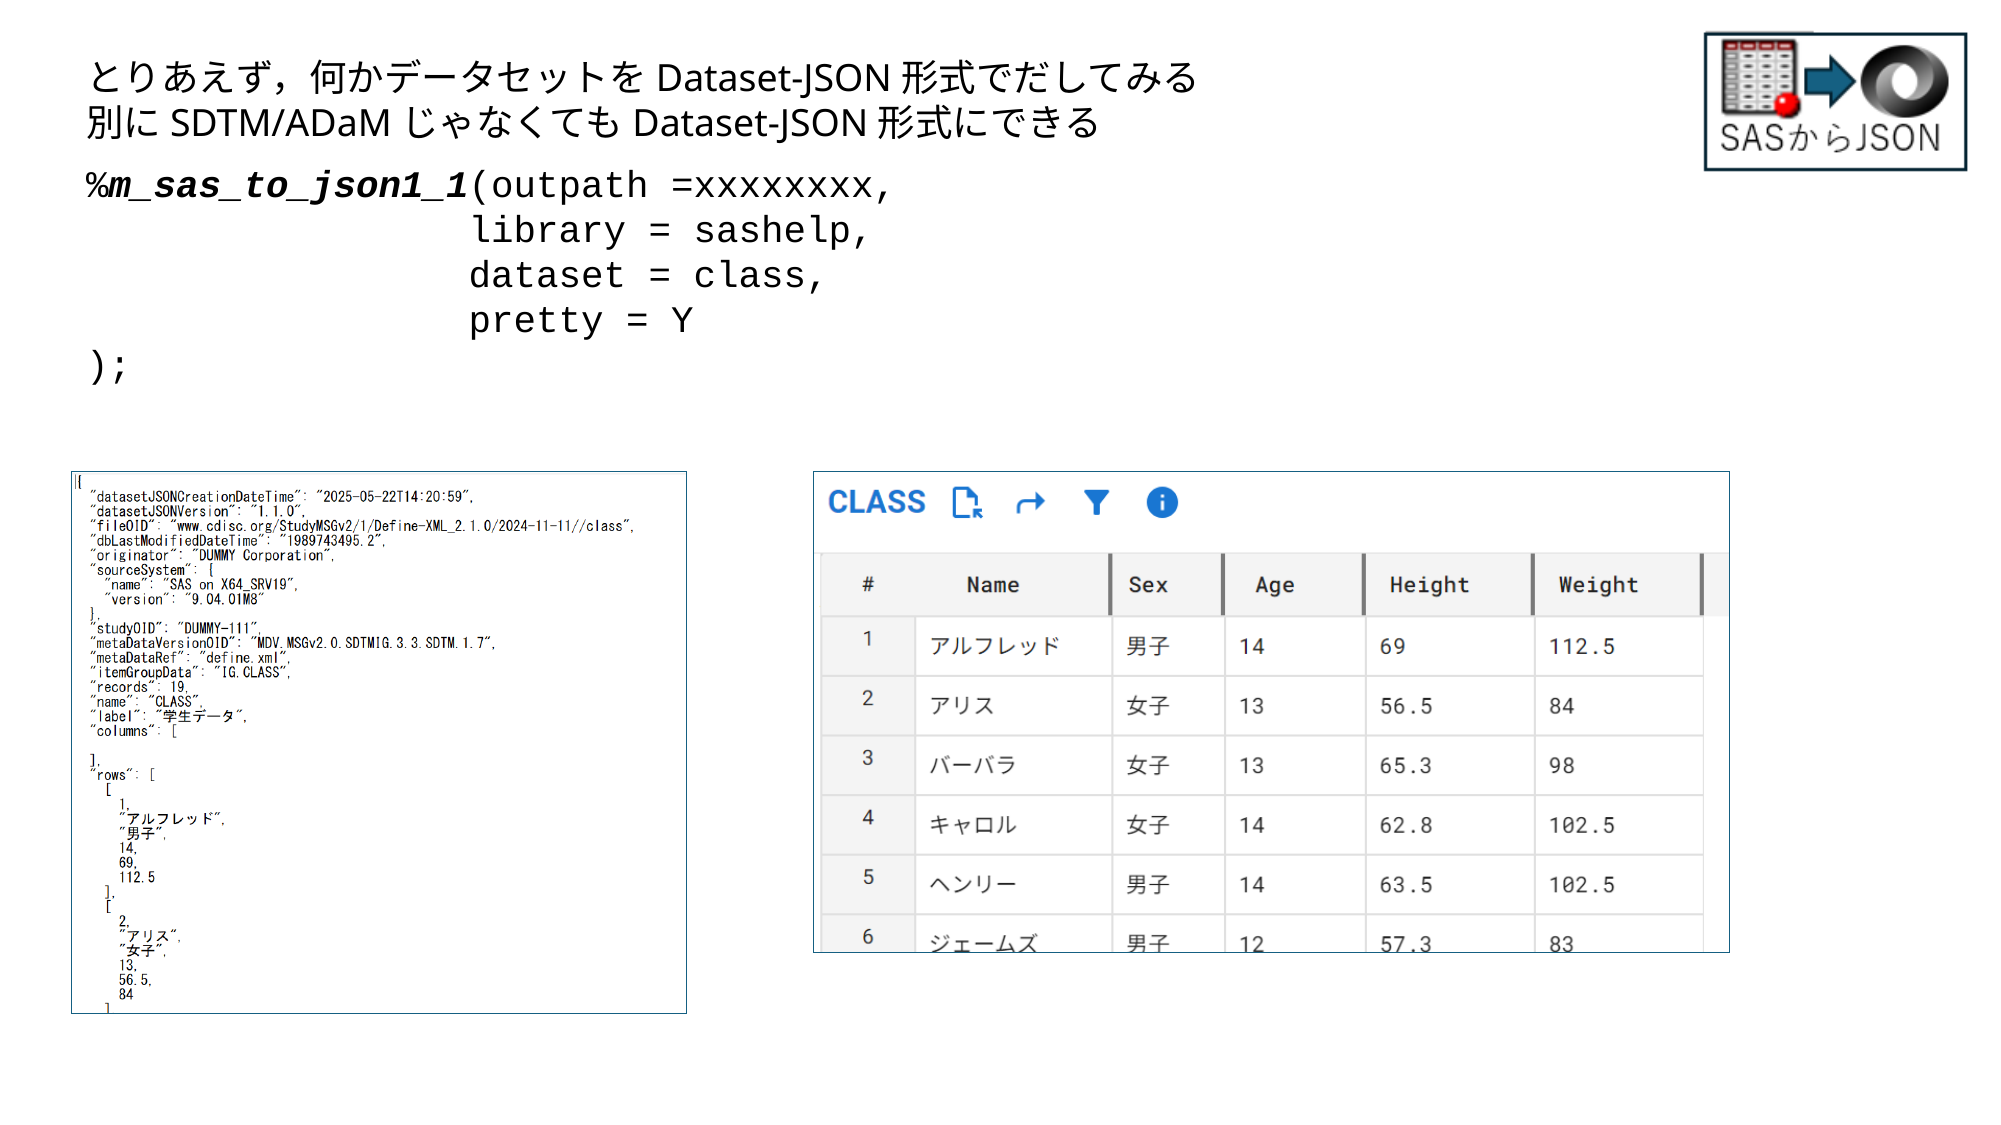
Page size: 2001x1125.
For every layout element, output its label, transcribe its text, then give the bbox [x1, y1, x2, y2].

text_box %m_sas_to_json1_1(outpath =xxxxxxxx, library = sashelp, dataset = class, pretty = Y ); [71, 152, 1755, 392]
picture [812, 471, 1730, 953]
picture [70, 471, 688, 1014]
text_box とりあえず，何かデータセットをDataset-JSON形式でだしてみる 別にSDTM/ADaMじゃなくてもDataset-JSON形式にできる [71, 46, 1697, 151]
picture [1697, 25, 1978, 174]
